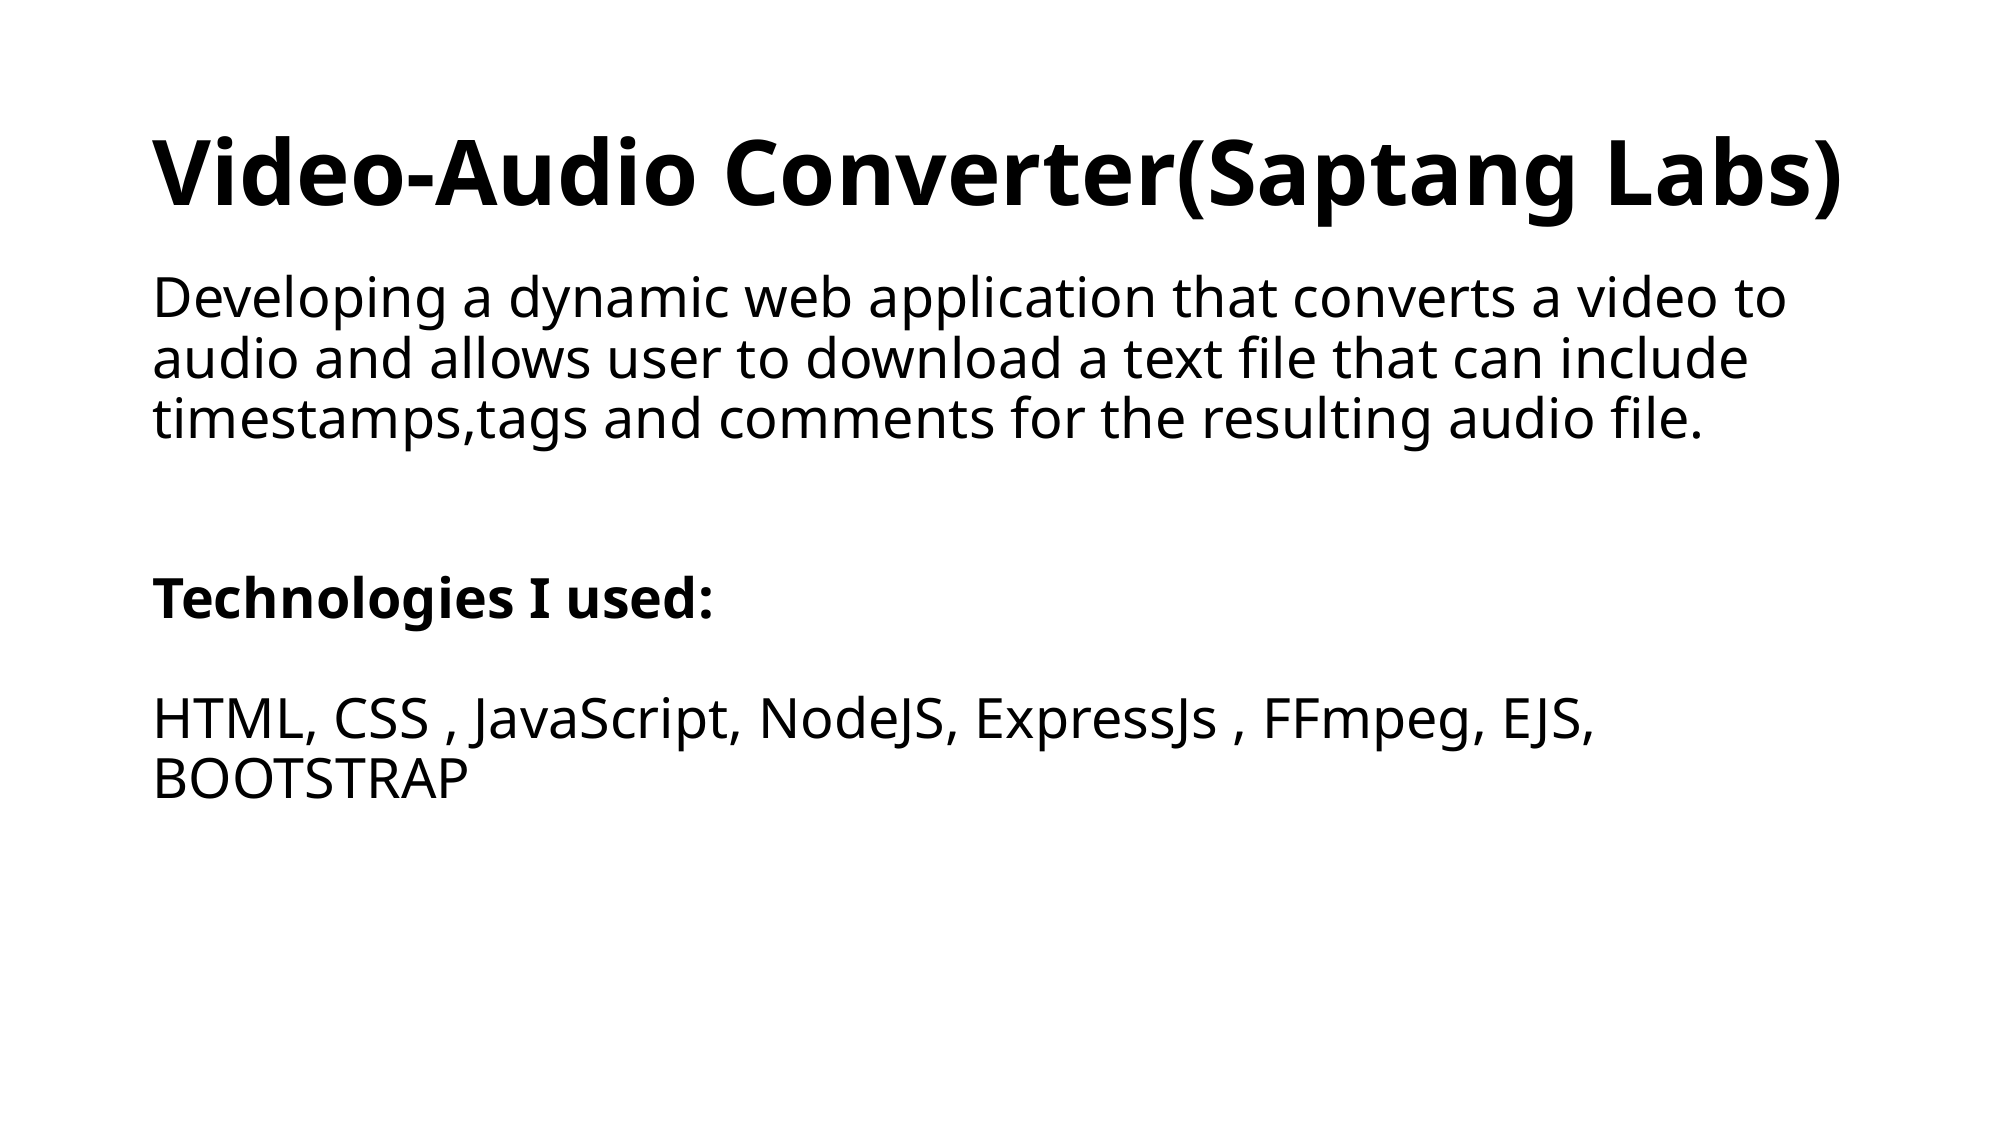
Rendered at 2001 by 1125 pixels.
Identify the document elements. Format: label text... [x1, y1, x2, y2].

title Video-Audio Converter(Saptang Labs) Developing a dynamic web application that converts a video to audio and allows user to download a text file that can include timestamps,tags and comments for the resulting audio file. Technologies I used: HTML, CSS , JavaScript, NodeJS, ExpressJs , FFmpeg, EJS, BOOTSTRAP [137, 112, 1863, 1013]
